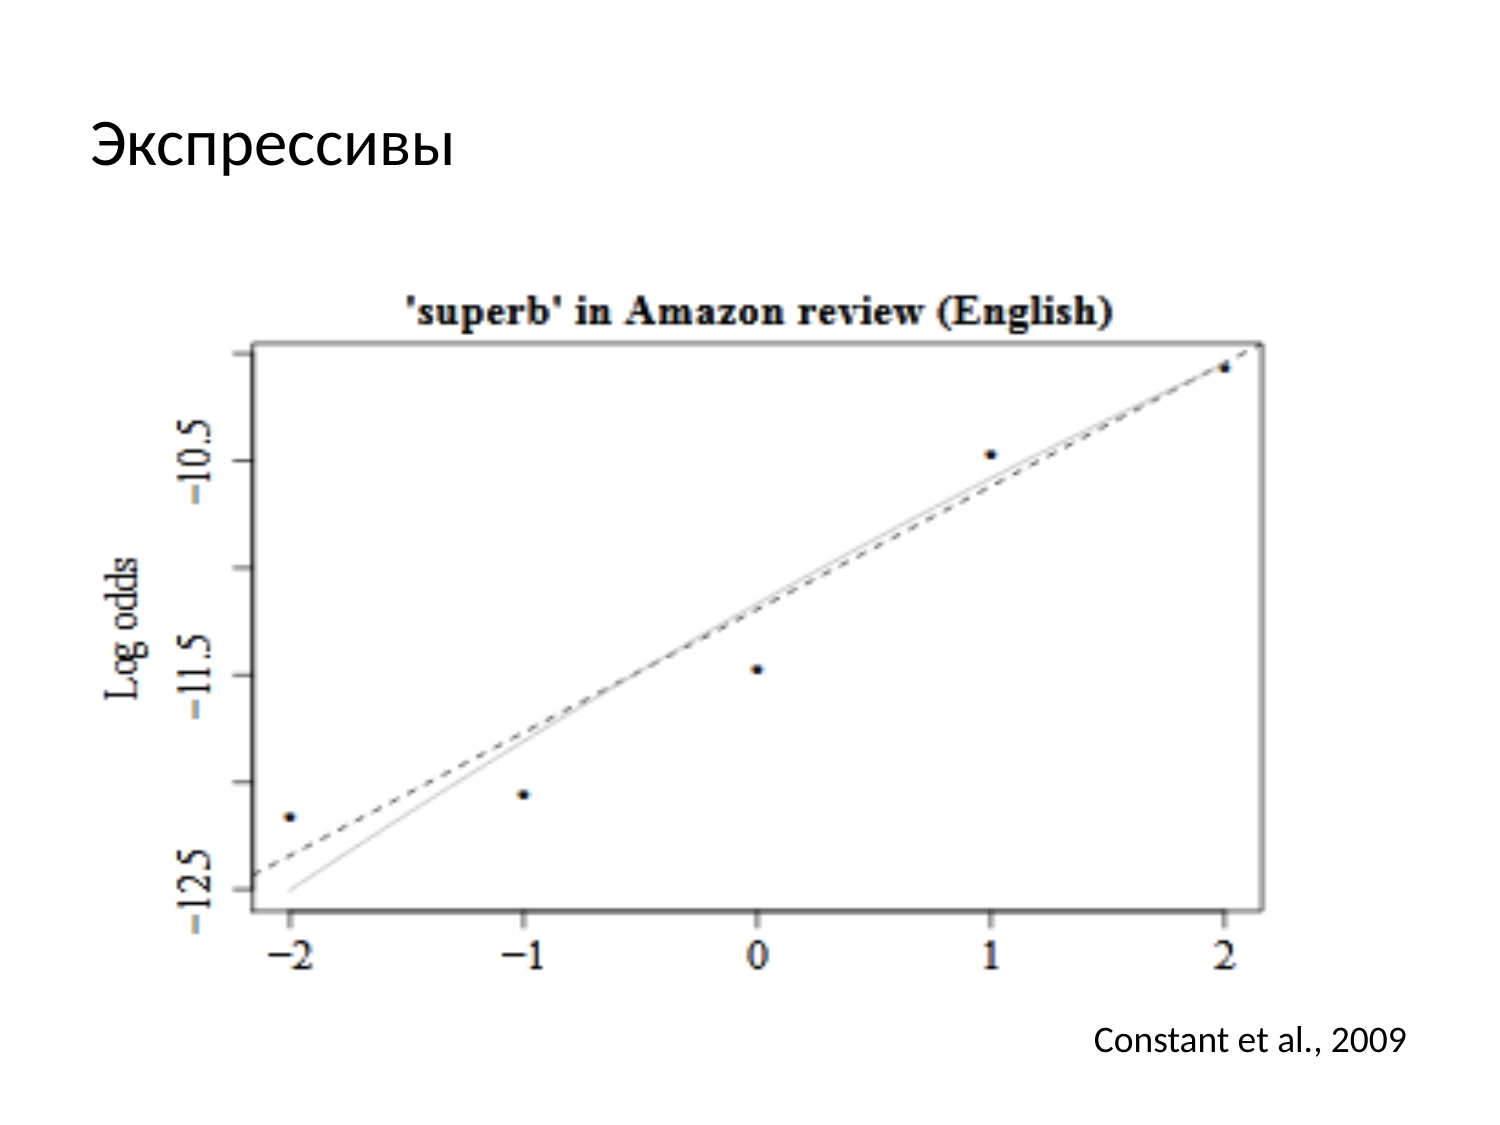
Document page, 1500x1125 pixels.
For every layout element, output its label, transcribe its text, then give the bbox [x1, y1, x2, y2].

text_box Constant et al., 2009 [1074, 1007, 1423, 1069]
picture [58, 210, 1325, 997]
title Экспрессивы [75, 45, 1425, 233]
